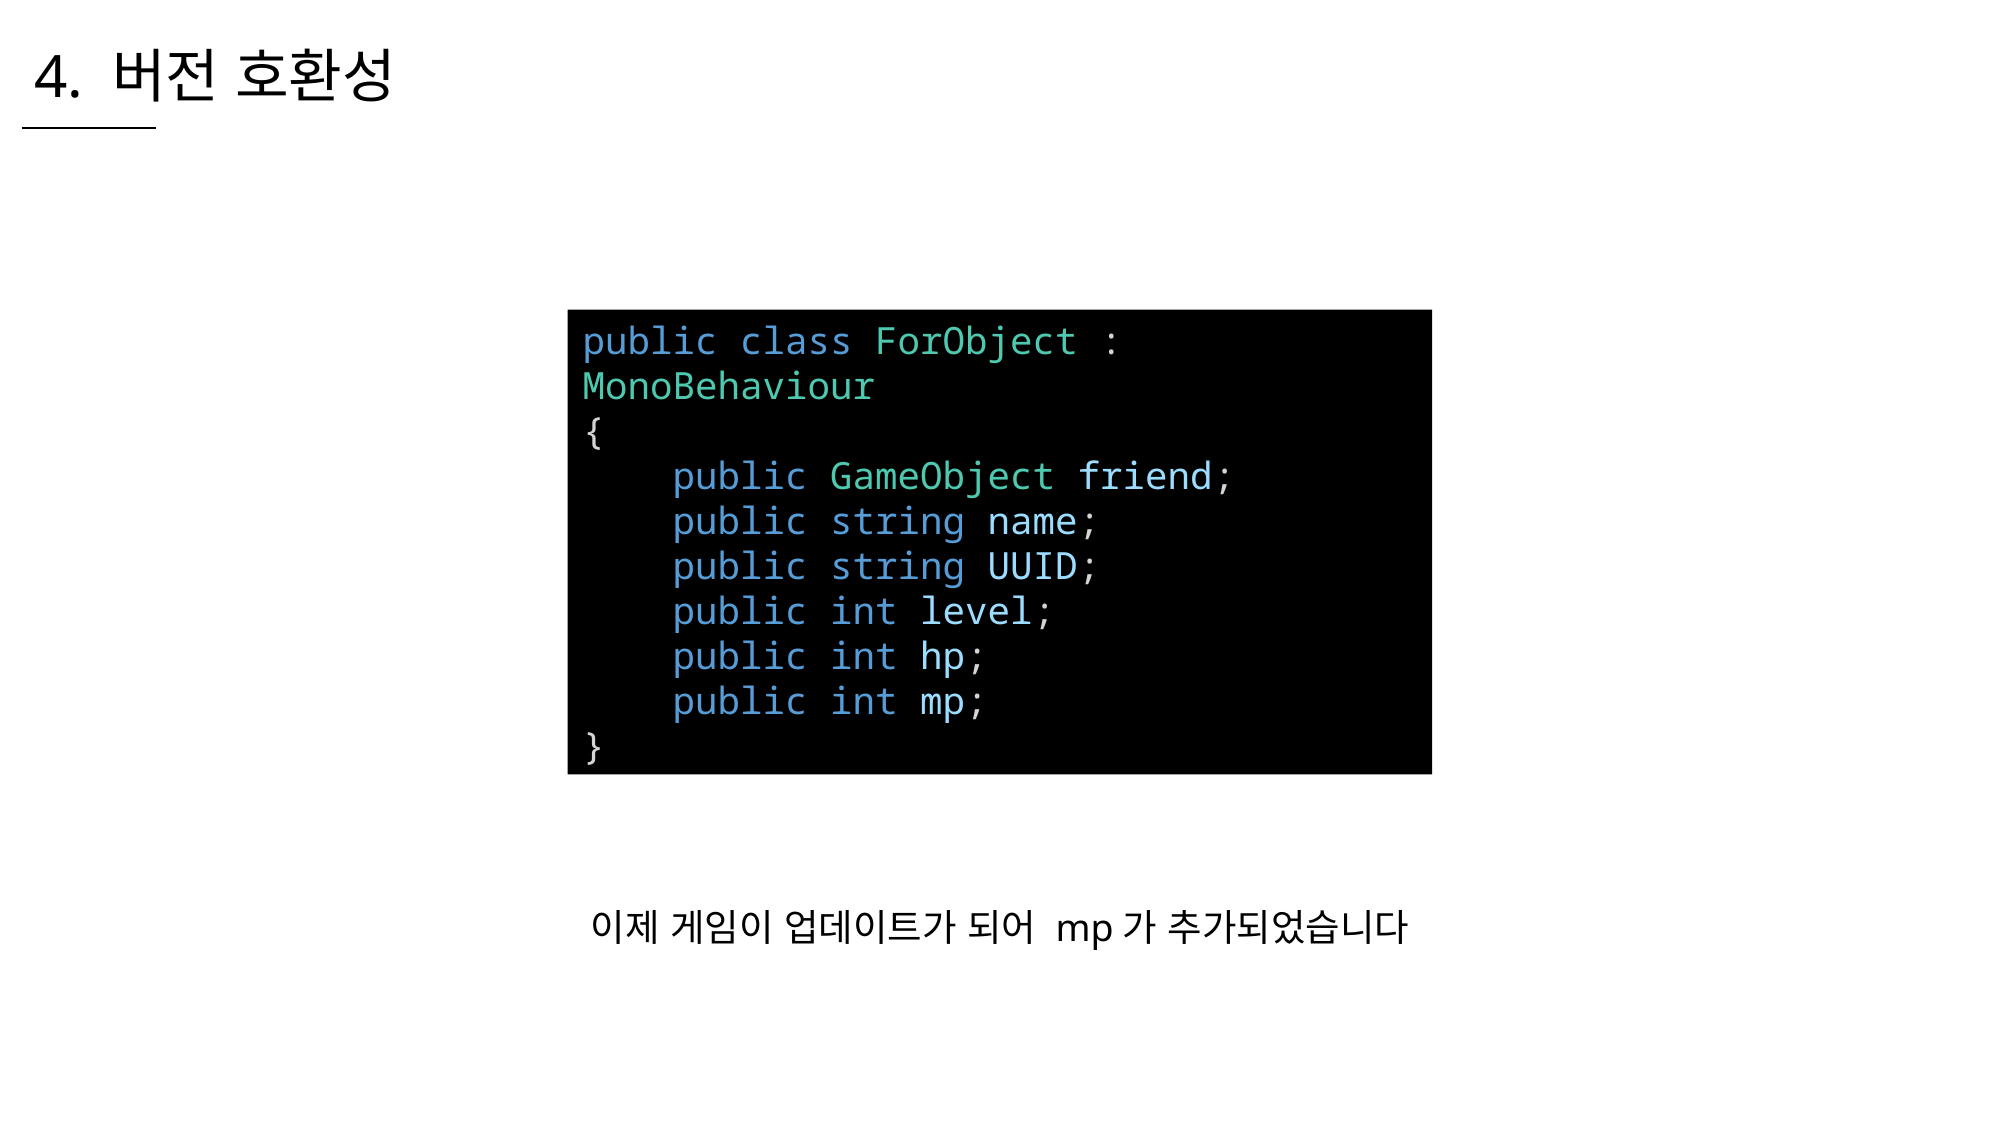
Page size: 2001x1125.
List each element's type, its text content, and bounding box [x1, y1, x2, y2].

text_box 이제 게임이 업데이트가 되어 mp가 추가되었습니다 [576, 896, 1424, 956]
text_box 4. 버전 호환성 [19, 31, 411, 117]
text_box public class ForObject : MonoBehaviour { public GameObject friend; public string name; public string UUID; public int level; public int hp; public int mp; } [567, 309, 1433, 775]
